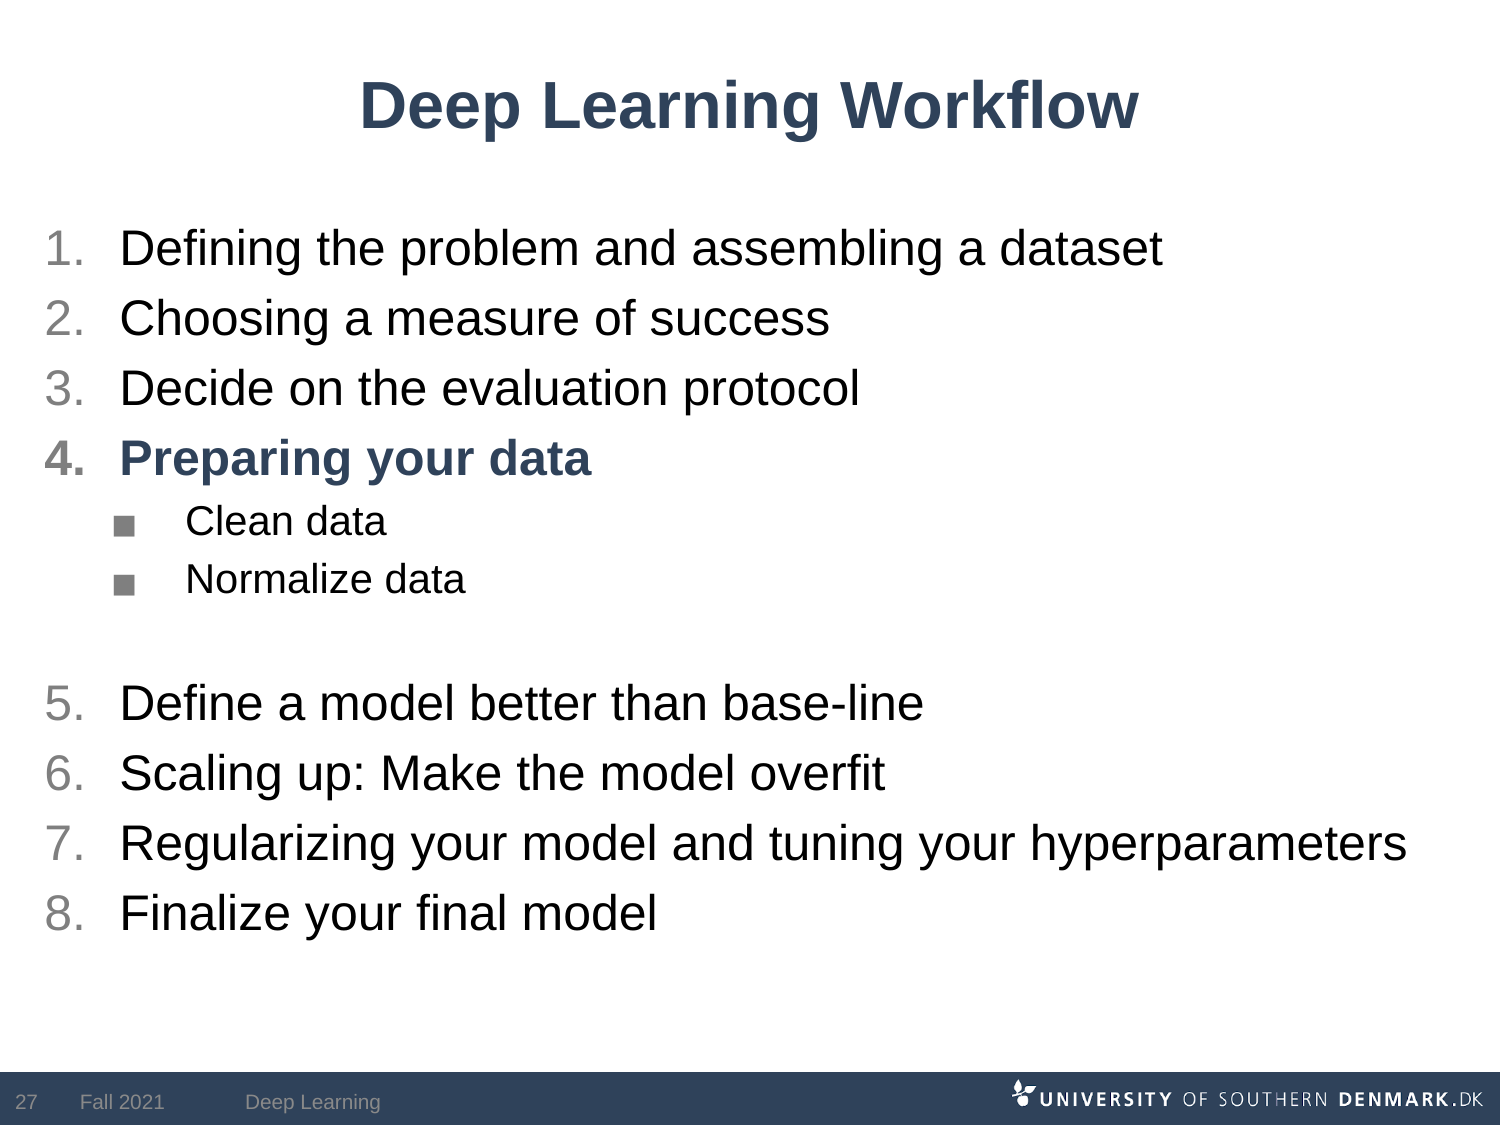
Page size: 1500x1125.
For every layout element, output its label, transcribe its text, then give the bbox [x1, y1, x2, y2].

slide_number 27 [0, 1078, 71, 1125]
title Deep Learning Workflow [35, 19, 1465, 185]
picture [0, 1072, 1500, 1125]
list Defining the problem and assembling a dataset Choosing a measure of success Decide on the evaluation protocol Preparing your data Clean data Normalize data Define a model better than base-line Scaling up: Make the model overfit Regularizing your model and tuning your hyperparameters Finalize your final model [29, 208, 1471, 1012]
